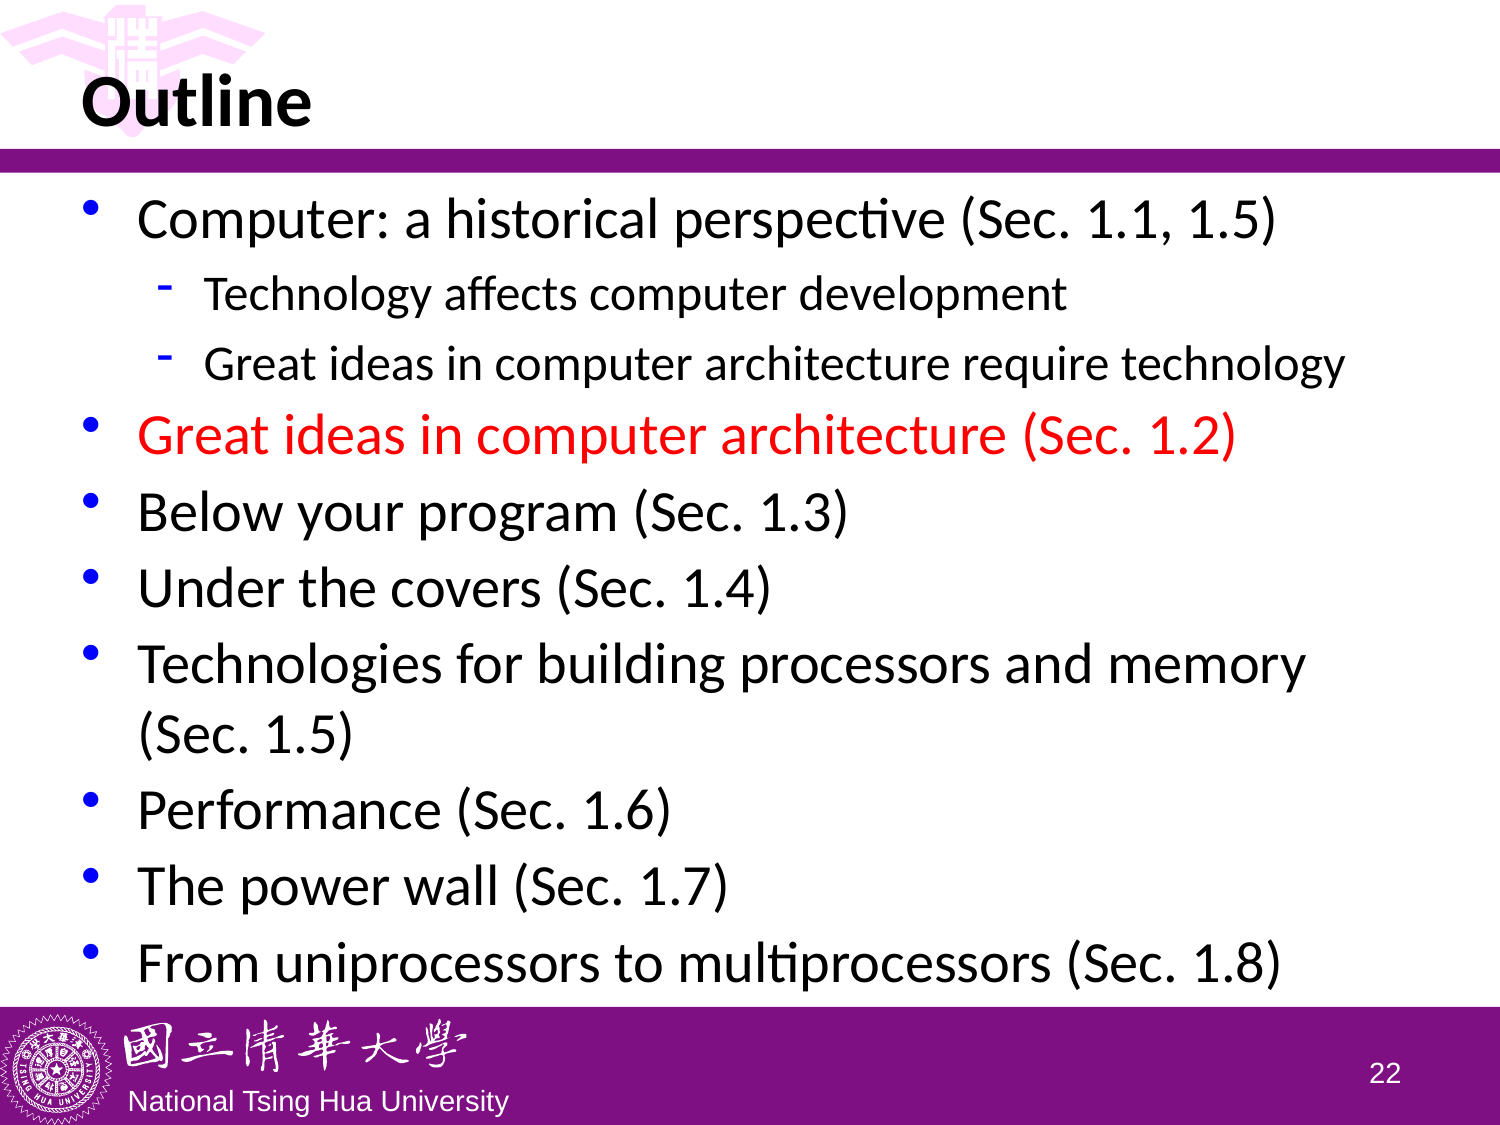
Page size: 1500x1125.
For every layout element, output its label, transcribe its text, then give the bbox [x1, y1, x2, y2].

list Computer: a historical perspective (Sec. 1.1, 1.5) Technology affects computer development Great ideas in computer architecture require technology Great ideas in computer architecture (Sec. 1.2) Below your program (Sec. 1.3) Under the covers (Sec. 1.4) Technologies for building processors and memory (Sec. 1.5) Performance (Sec. 1.6) The power wall (Sec. 1.7) From uniprocessors to multiprocessors (Sec. 1.8) [66, 172, 1436, 1003]
slide_number 21 [1104, 1021, 1417, 1097]
title Outline [66, 37, 1436, 149]
